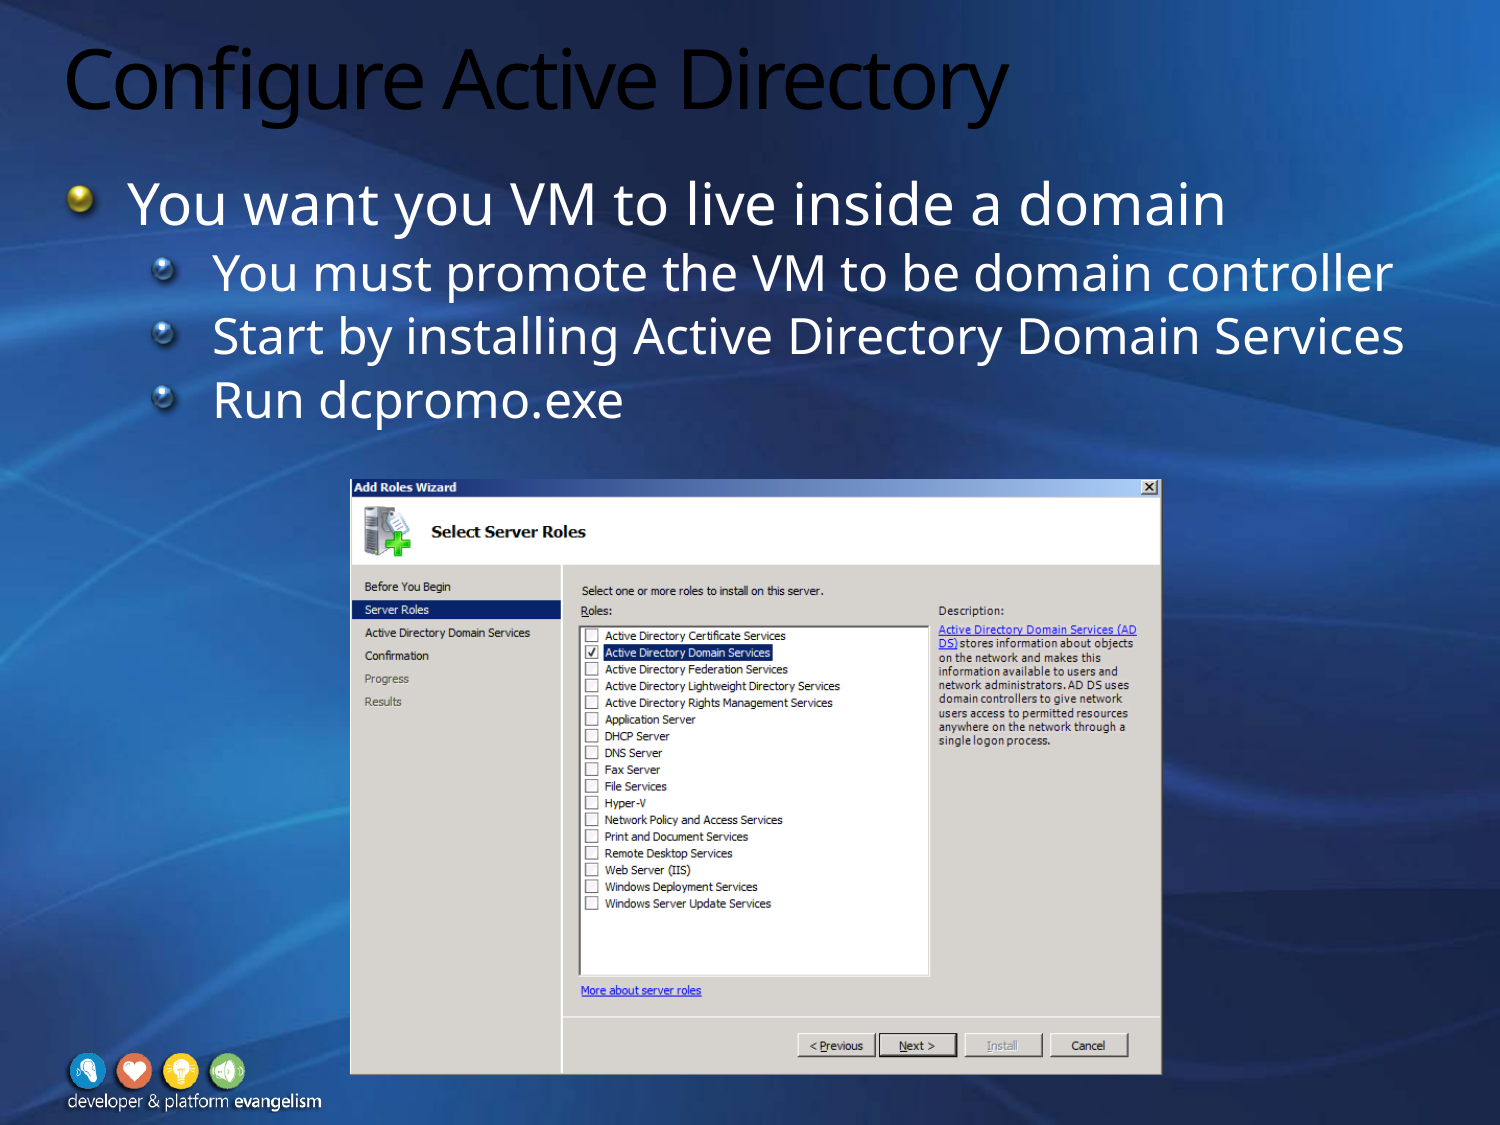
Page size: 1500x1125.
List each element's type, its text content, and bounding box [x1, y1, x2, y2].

title Configure Active Directory [62, 37, 1438, 129]
list You want you VM to live inside a domain You must promote the VM to be domain controller Start by installing Active Directory Domain Services Run dcpromo.exe [62, 174, 1438, 439]
picture [0, 0, 1500, 1125]
